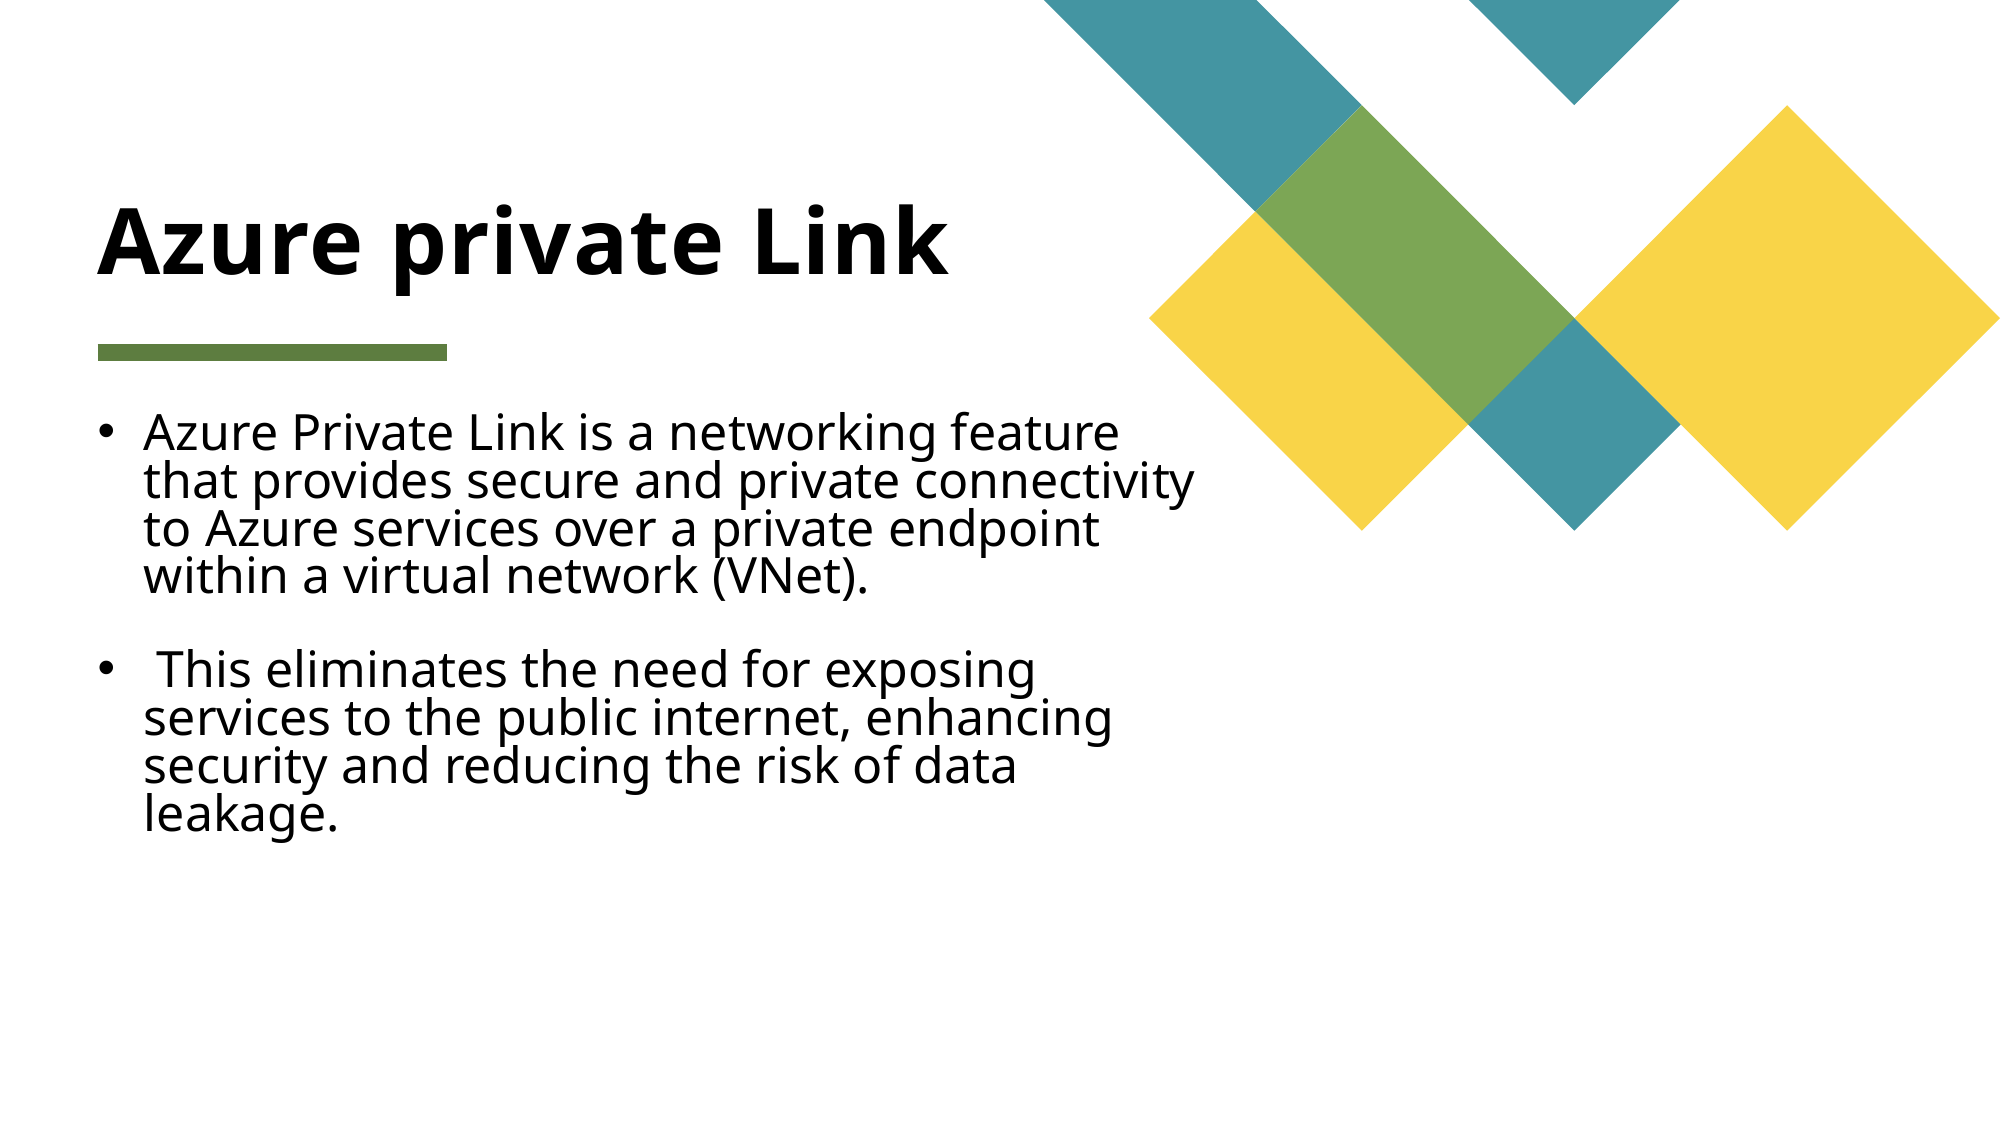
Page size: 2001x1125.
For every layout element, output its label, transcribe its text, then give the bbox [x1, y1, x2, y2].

title Azure private Link [97, 31, 1211, 293]
list Azure Private Link is a networking feature that provides secure and private connectivity to Azure services over a private endpoint within a virtual network (VNet). This eliminates the need for exposing services to the public internet, enhancing security and reducing the risk of data leakage. [97, 374, 1211, 983]
